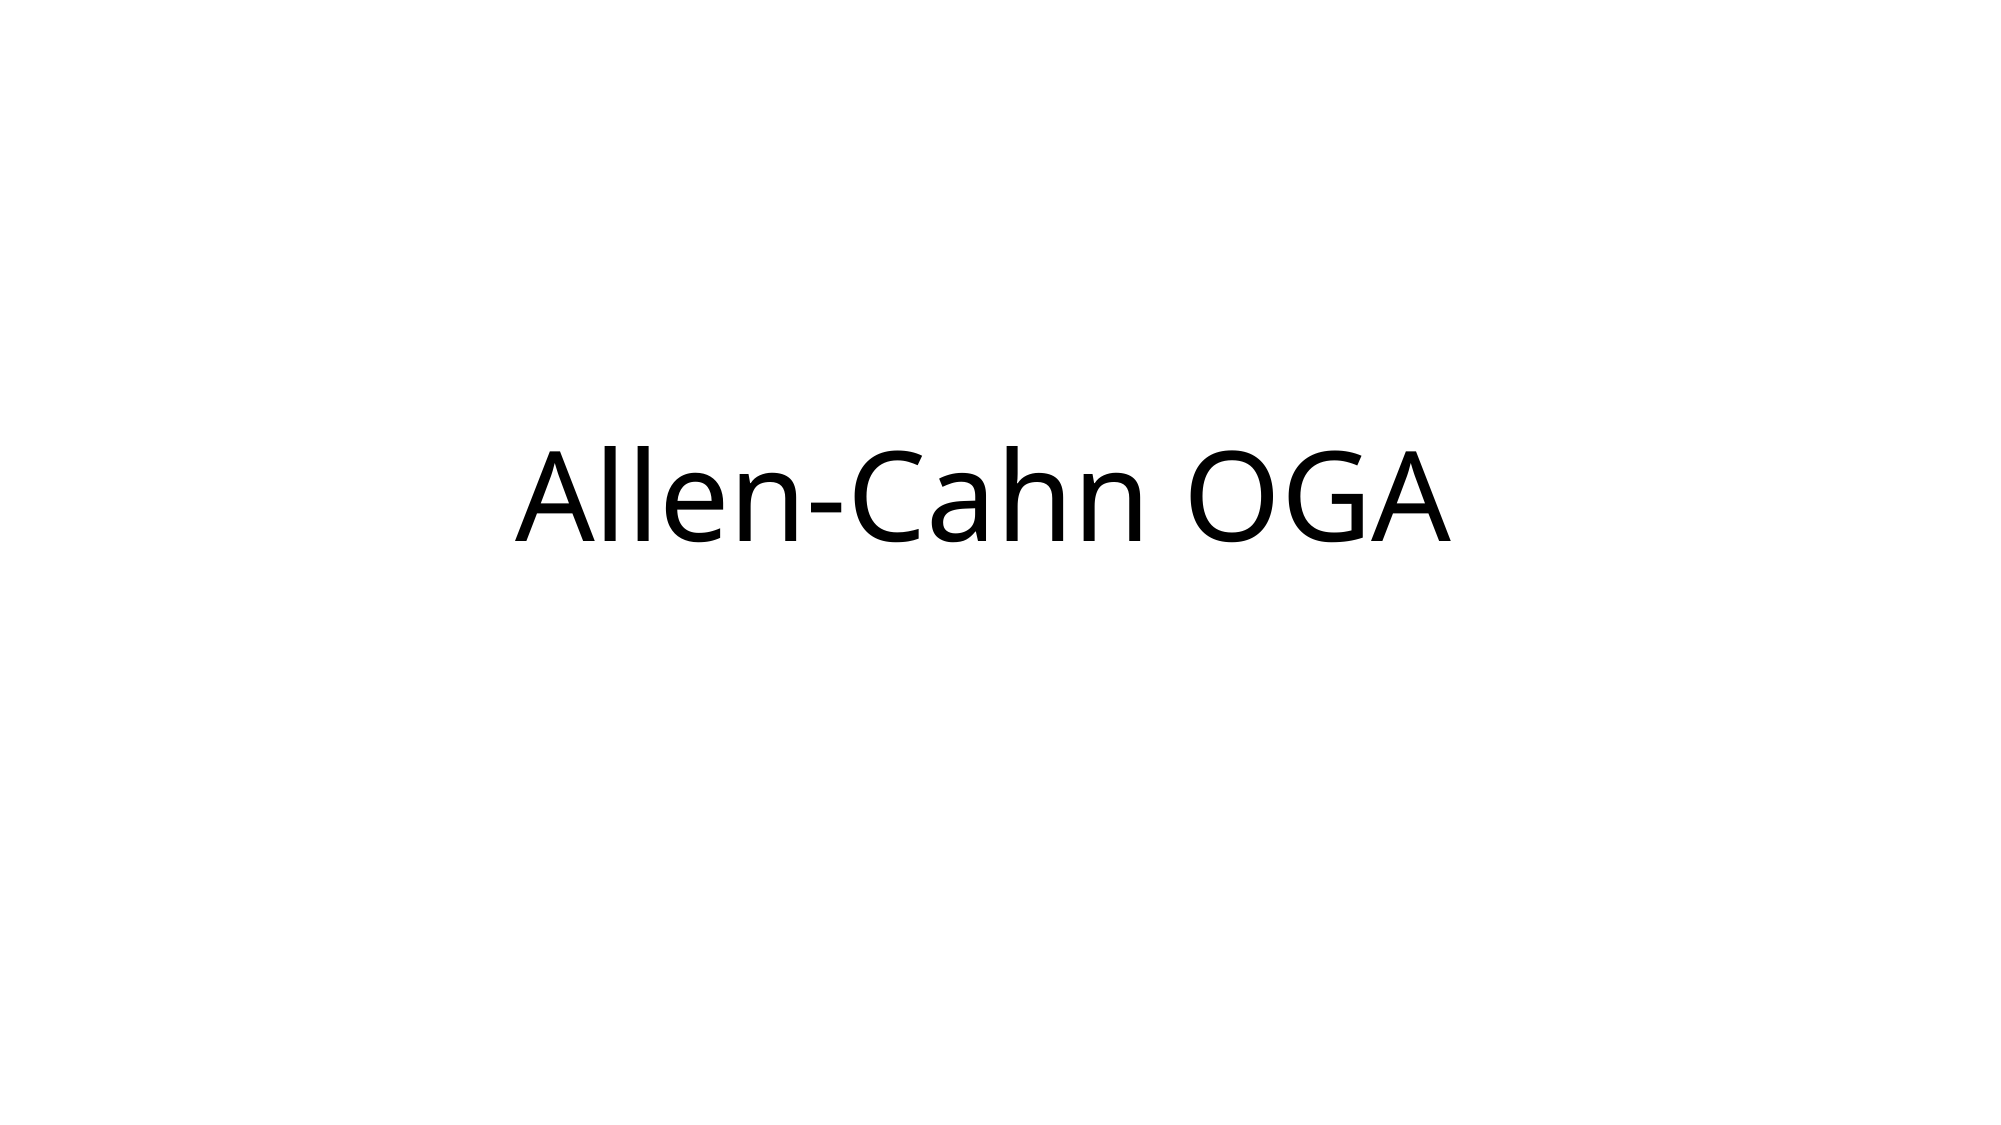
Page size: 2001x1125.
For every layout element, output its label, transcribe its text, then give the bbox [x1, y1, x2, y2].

title Allen-Cahn OGA [249, 184, 1750, 576]
